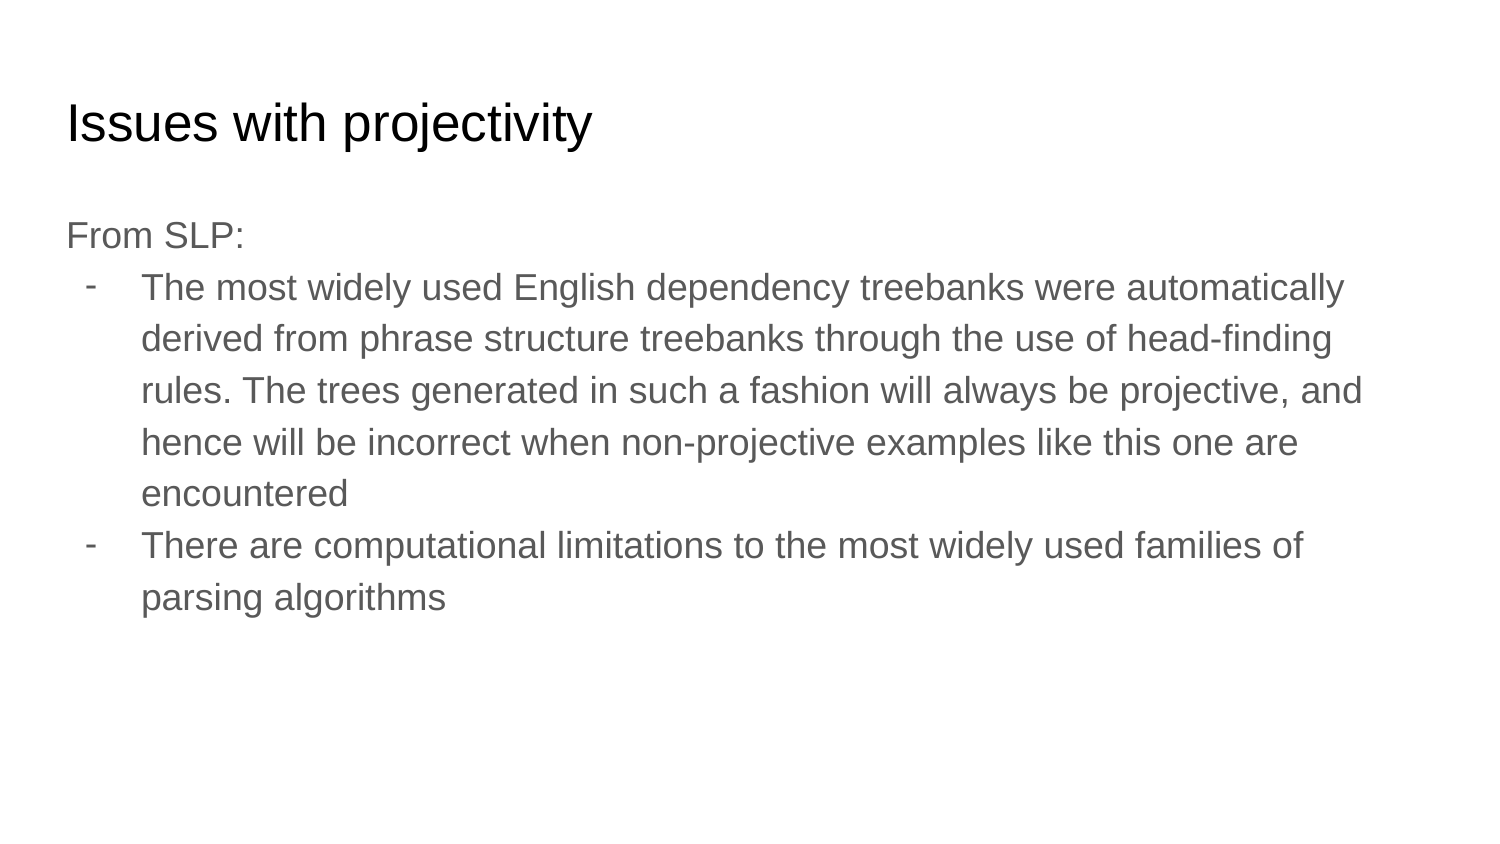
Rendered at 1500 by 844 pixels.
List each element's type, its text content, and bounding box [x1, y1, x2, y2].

title Issues with projectivity [51, 72, 1449, 167]
list From SLP: The most widely used English dependency treebanks were automatically derived from phrase structure treebanks through the use of head-finding rules. The trees generated in such a fashion will always be projective, and hence will be incorrect when non-projective examples like this one are encountered There are computational limitations to the most widely used families of parsing algorithms [51, 189, 1449, 750]
